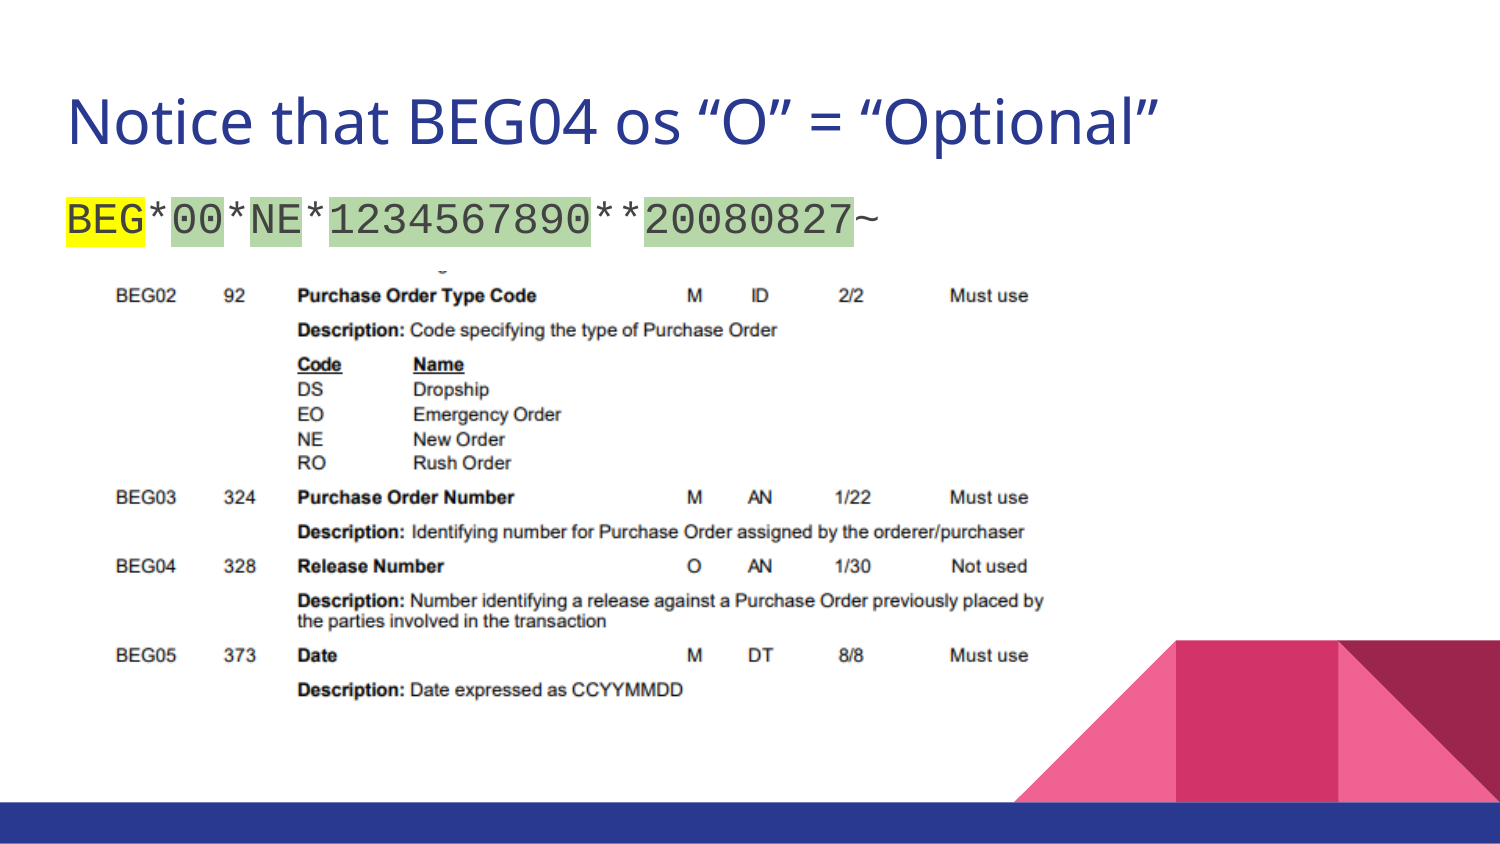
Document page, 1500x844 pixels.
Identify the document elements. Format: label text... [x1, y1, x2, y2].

picture [66, 271, 1058, 710]
list BEG*00*NE*1234567890**20080827~ [51, 166, 1449, 750]
title Notice that BEG04 os “O” = “Optional” [51, 67, 1449, 166]
